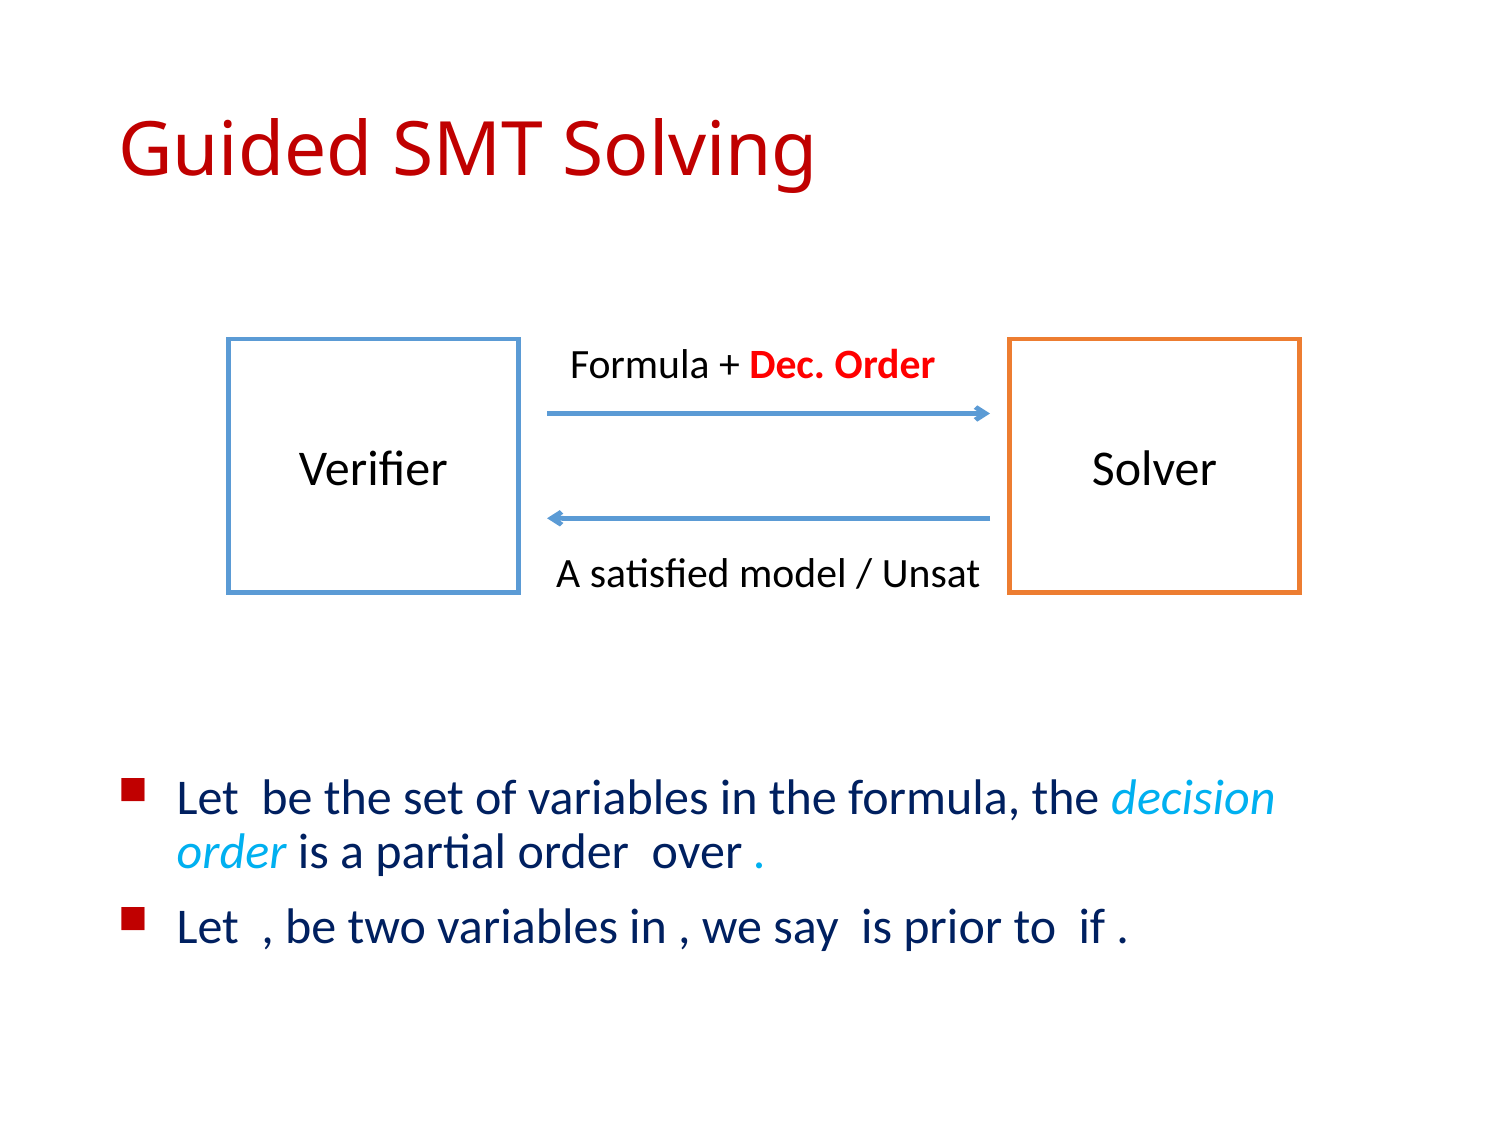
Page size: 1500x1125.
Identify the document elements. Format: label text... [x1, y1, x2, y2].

title Guided SMT Solving [103, 59, 1397, 244]
text_box A satisfied model / Unsat [541, 538, 996, 603]
text_box Solver [1008, 338, 1301, 594]
text_box Verifier [227, 338, 520, 594]
text_box Formula + Dec. Order [544, 329, 961, 395]
